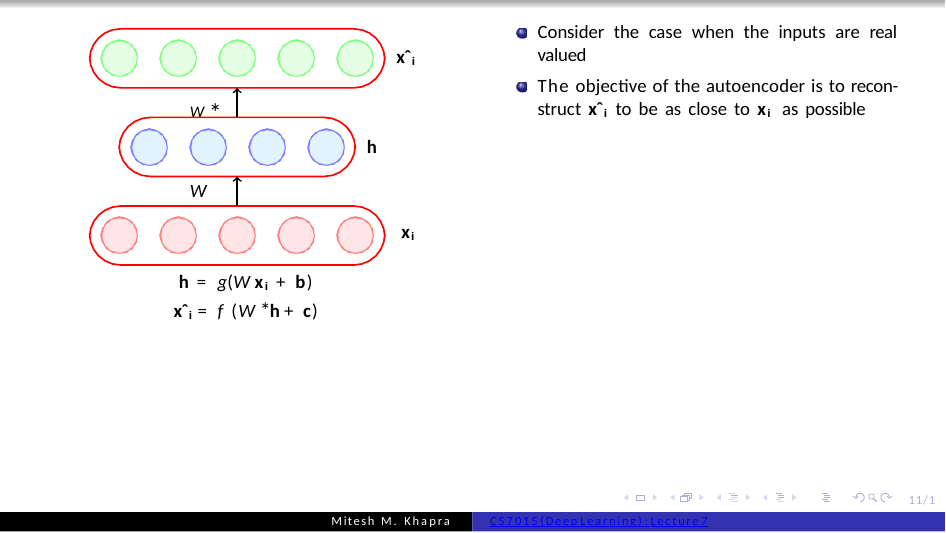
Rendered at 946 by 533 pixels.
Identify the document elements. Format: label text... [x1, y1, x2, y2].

text_box struct xˆi to be as close to xi as possible [531, 94, 880, 120]
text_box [88, 27, 386, 267]
picture [0, 0, 945, 8]
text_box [0, 511, 946, 532]
picture [515, 81, 527, 93]
text_box xi h = g(W xi + b) xˆi = f (W ∗h + c) [165, 217, 422, 322]
text_box 11/1 [906, 493, 942, 508]
text_box Consider the case when the inputs are real valued The objective of the autoencoder is to recon- [535, 18, 908, 97]
picture [515, 27, 527, 39]
text_box xˆi [390, 42, 420, 68]
